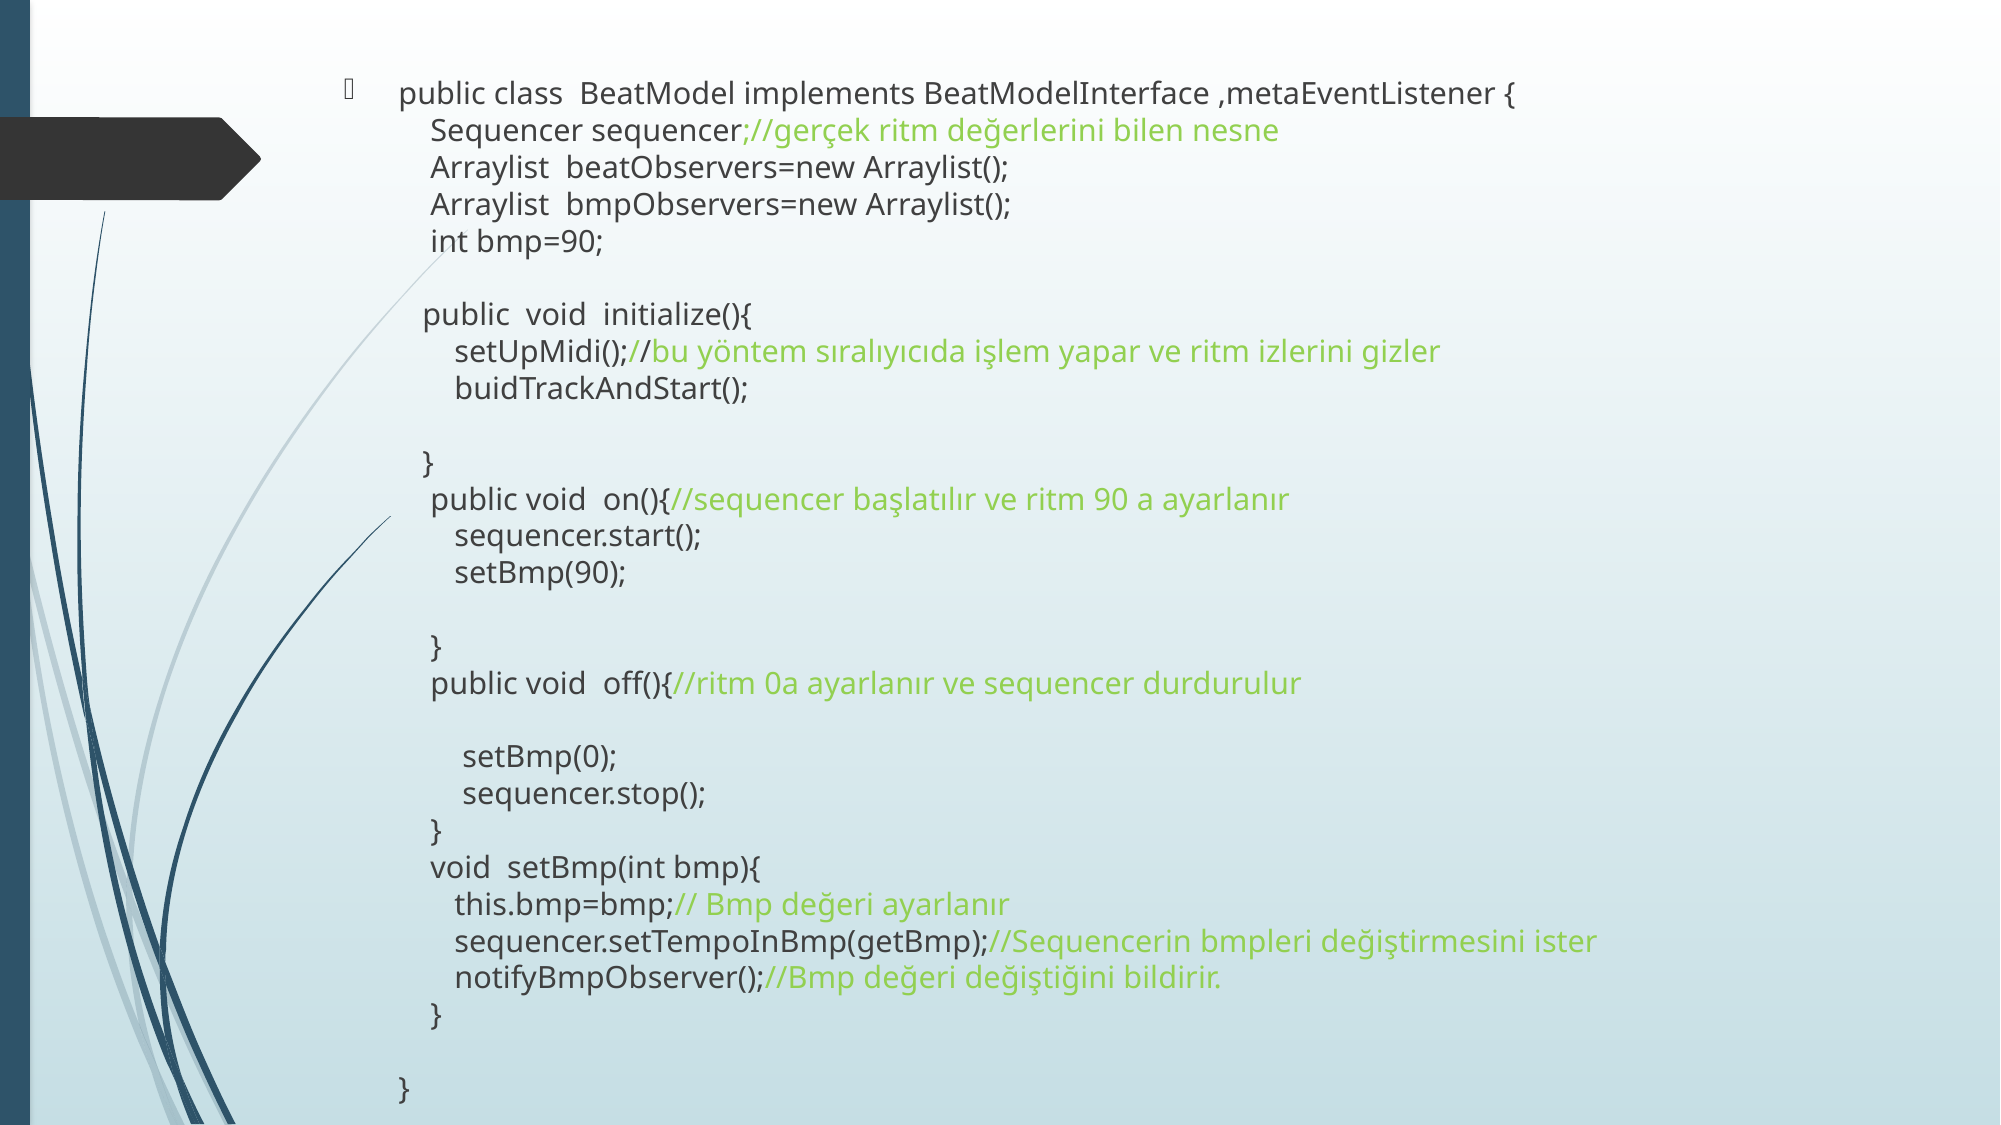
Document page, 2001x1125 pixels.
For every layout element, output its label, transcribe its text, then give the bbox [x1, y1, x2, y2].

list public class BeatModel implements BeatModelInterface ,metaEventListener { Sequencer sequencer;//gerçek ritm değerlerini bilen nesne Arraylist beatObservers=new Arraylist(); Arraylist bmpObservers=new Arraylist(); int bmp=90; public void initialize(){ setUpMidi();//bu yöntem sıralıyıcıda işlem yapar ve ritm izlerini gizler buidTrackAndStart(); } public void on(){//sequencer başlatılır ve ritm 90 a ayarlanır sequencer.start(); setBmp(90); } public void off(){//ritm 0a ayarlanır ve sequencer durdurulur setBmp(0); sequencer.stop(); } void setBmp(int bmp){ this.bmp=bmp;// Bmp değeri ayarlanır sequencer.setTempoInBmp(getBmp);//Sequencerin bmpleri değiştirmesini ister notifyBmpObserver();//Bmp değeri değiştiğini bildirir. } } [328, 66, 1617, 1125]
